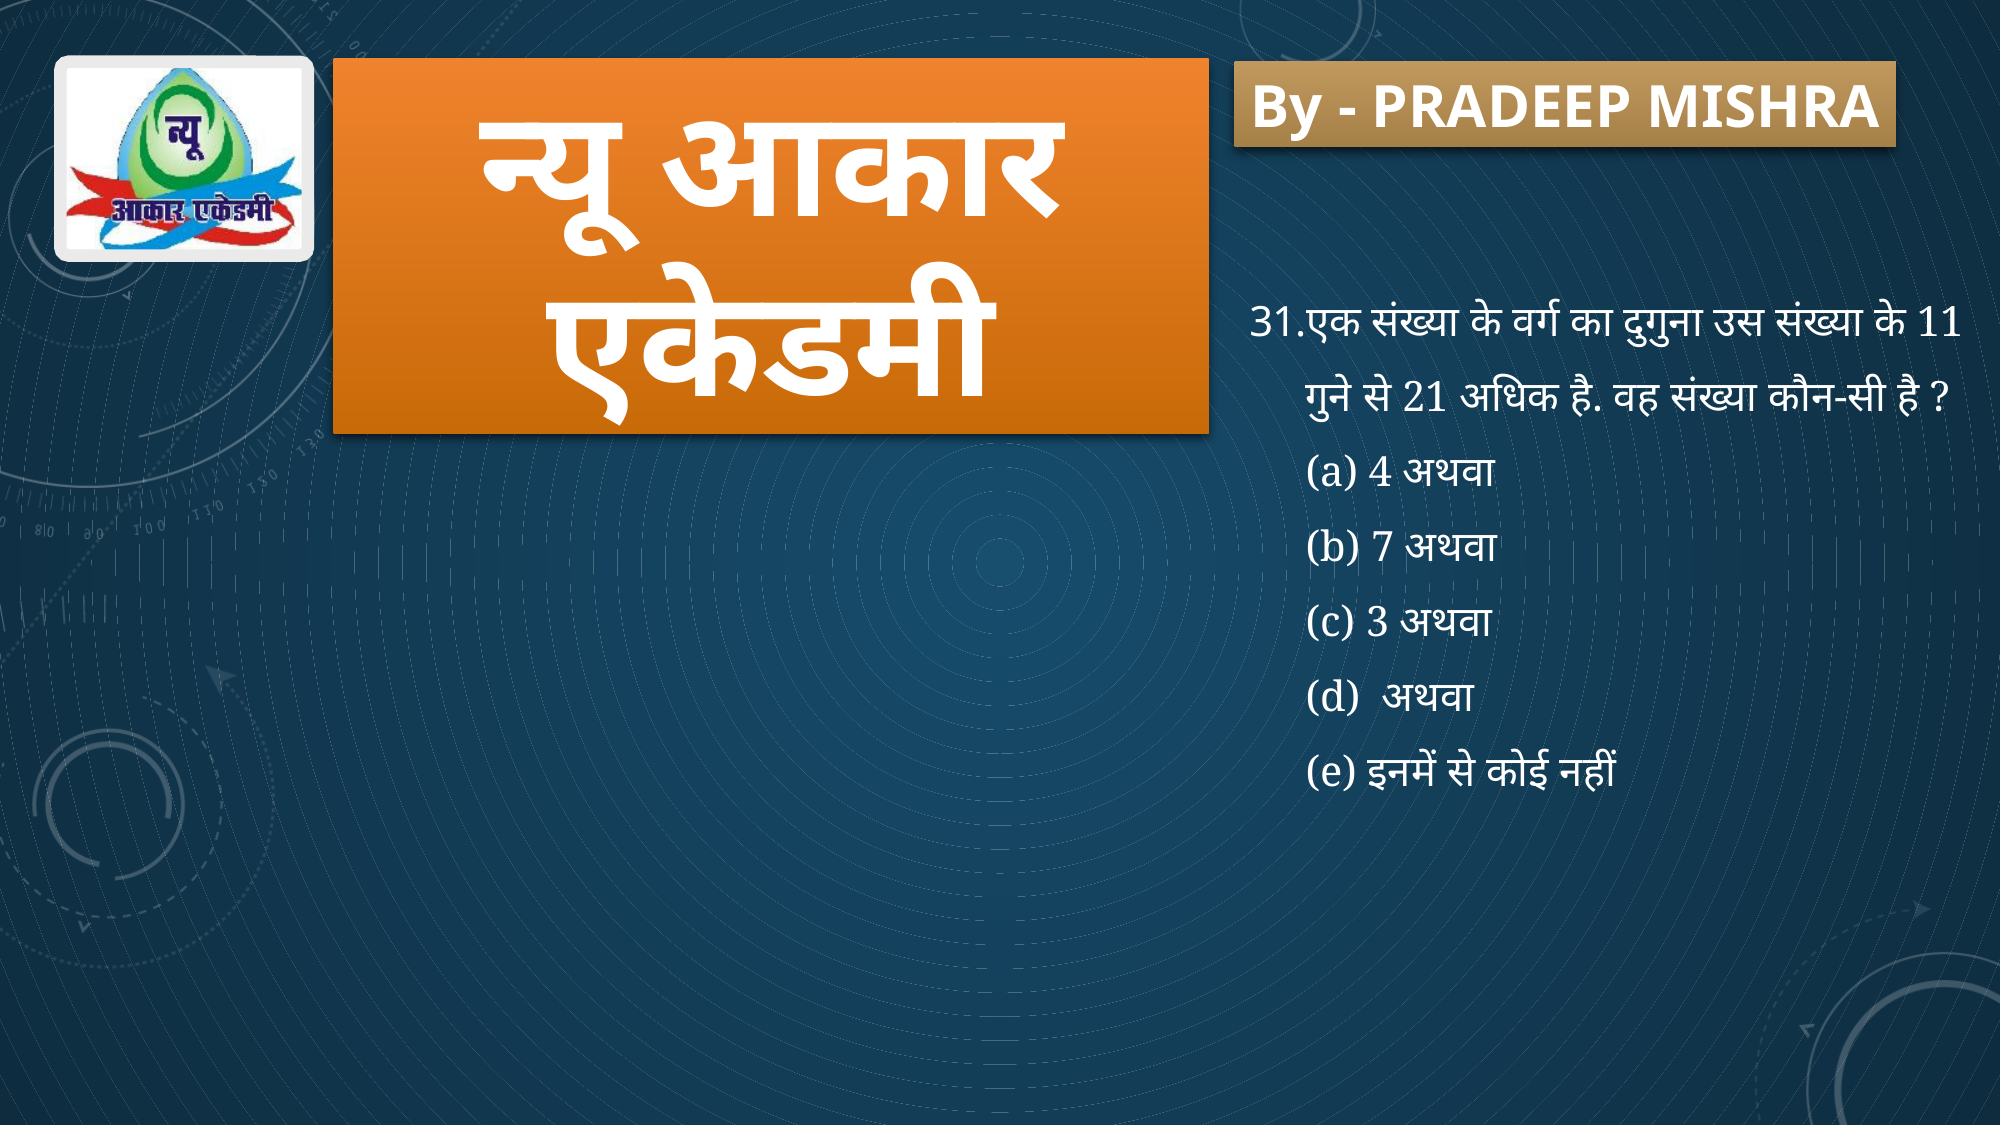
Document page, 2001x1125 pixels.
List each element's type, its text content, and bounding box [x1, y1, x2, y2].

picture [0, 0, 2000, 1125]
text_box By - PRADEEP MISHRA [1234, 61, 1896, 147]
text_box न्‍यू आकार एकेडमी [333, 58, 1209, 434]
